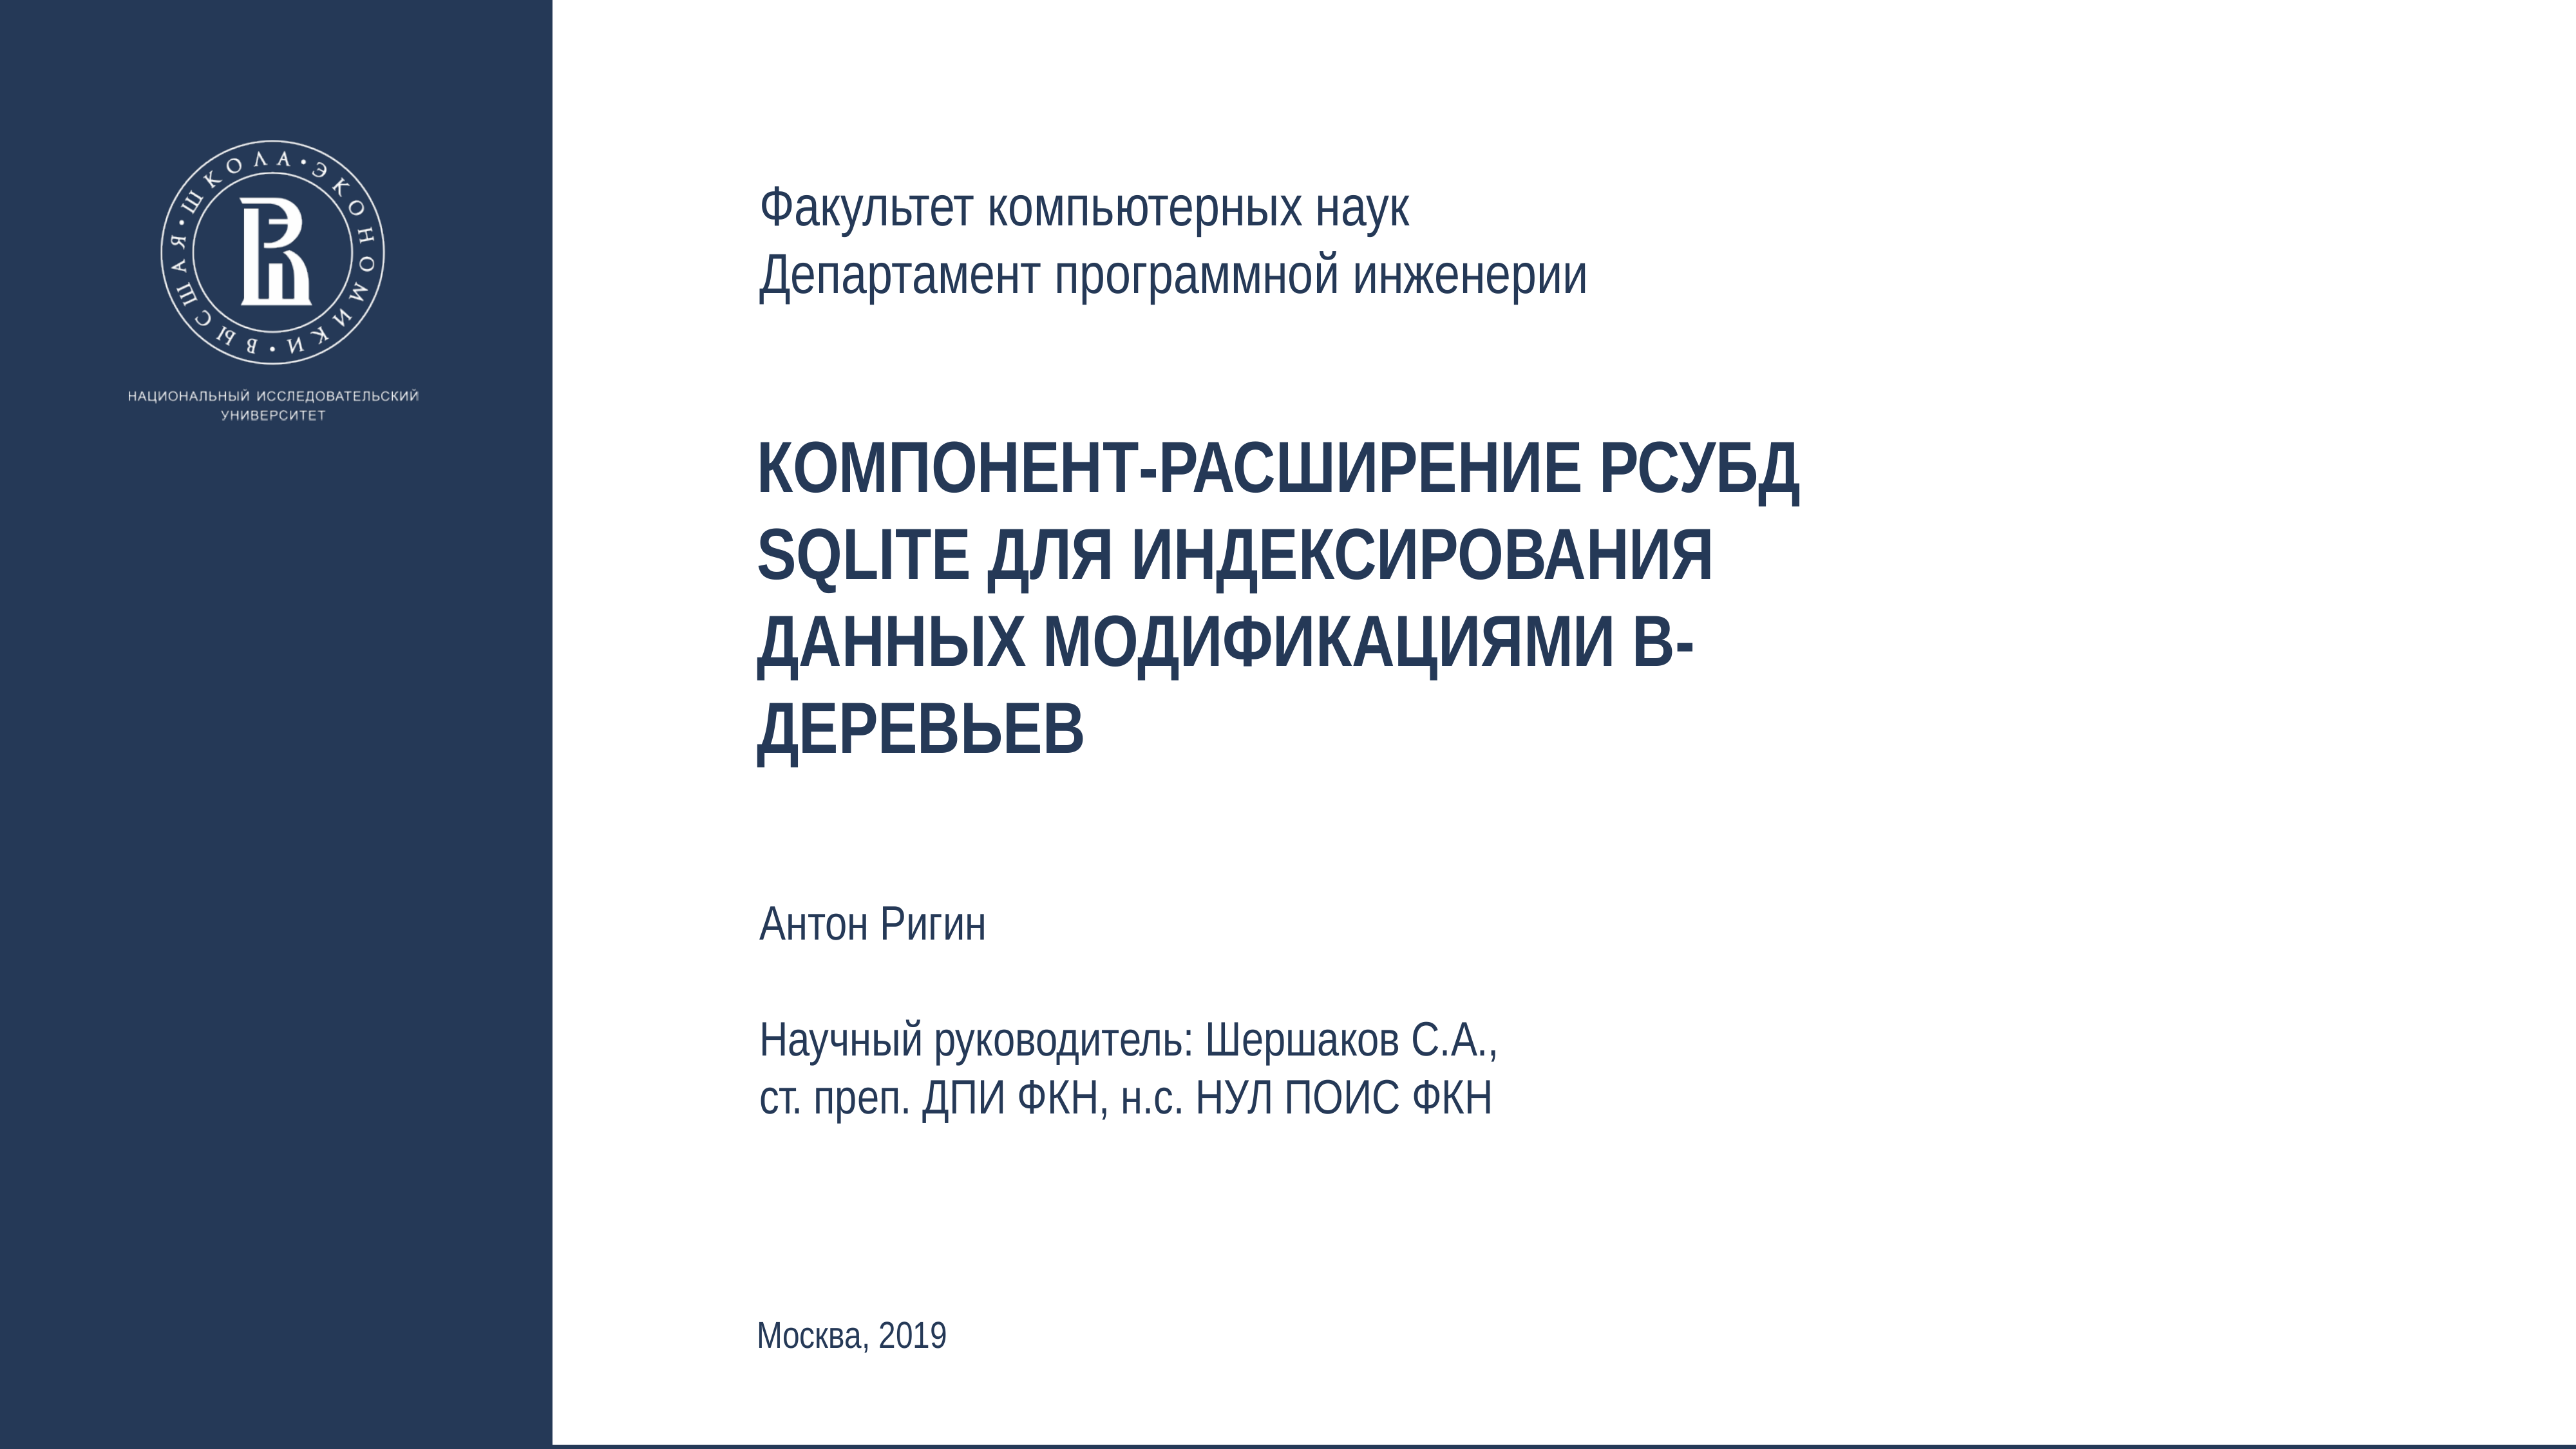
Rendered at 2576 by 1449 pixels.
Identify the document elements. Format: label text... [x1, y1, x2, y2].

text_box Москва, 2019 [749, 1303, 1747, 1363]
text_box Факультет компьютерных наук Департамент программной инженерии [752, 162, 1750, 312]
picture [129, 140, 419, 421]
text_box Компонент-расширение РСУБД SQLite для индексирования данных модификациями B-деревьев [749, 85, 1902, 930]
text_box Антон Ригин Научный руководитель: Шершаков С.А., ст. преп. ДПИ ФКН, н.с. НУЛ ПОИС ФКН [752, 884, 1750, 1009]
